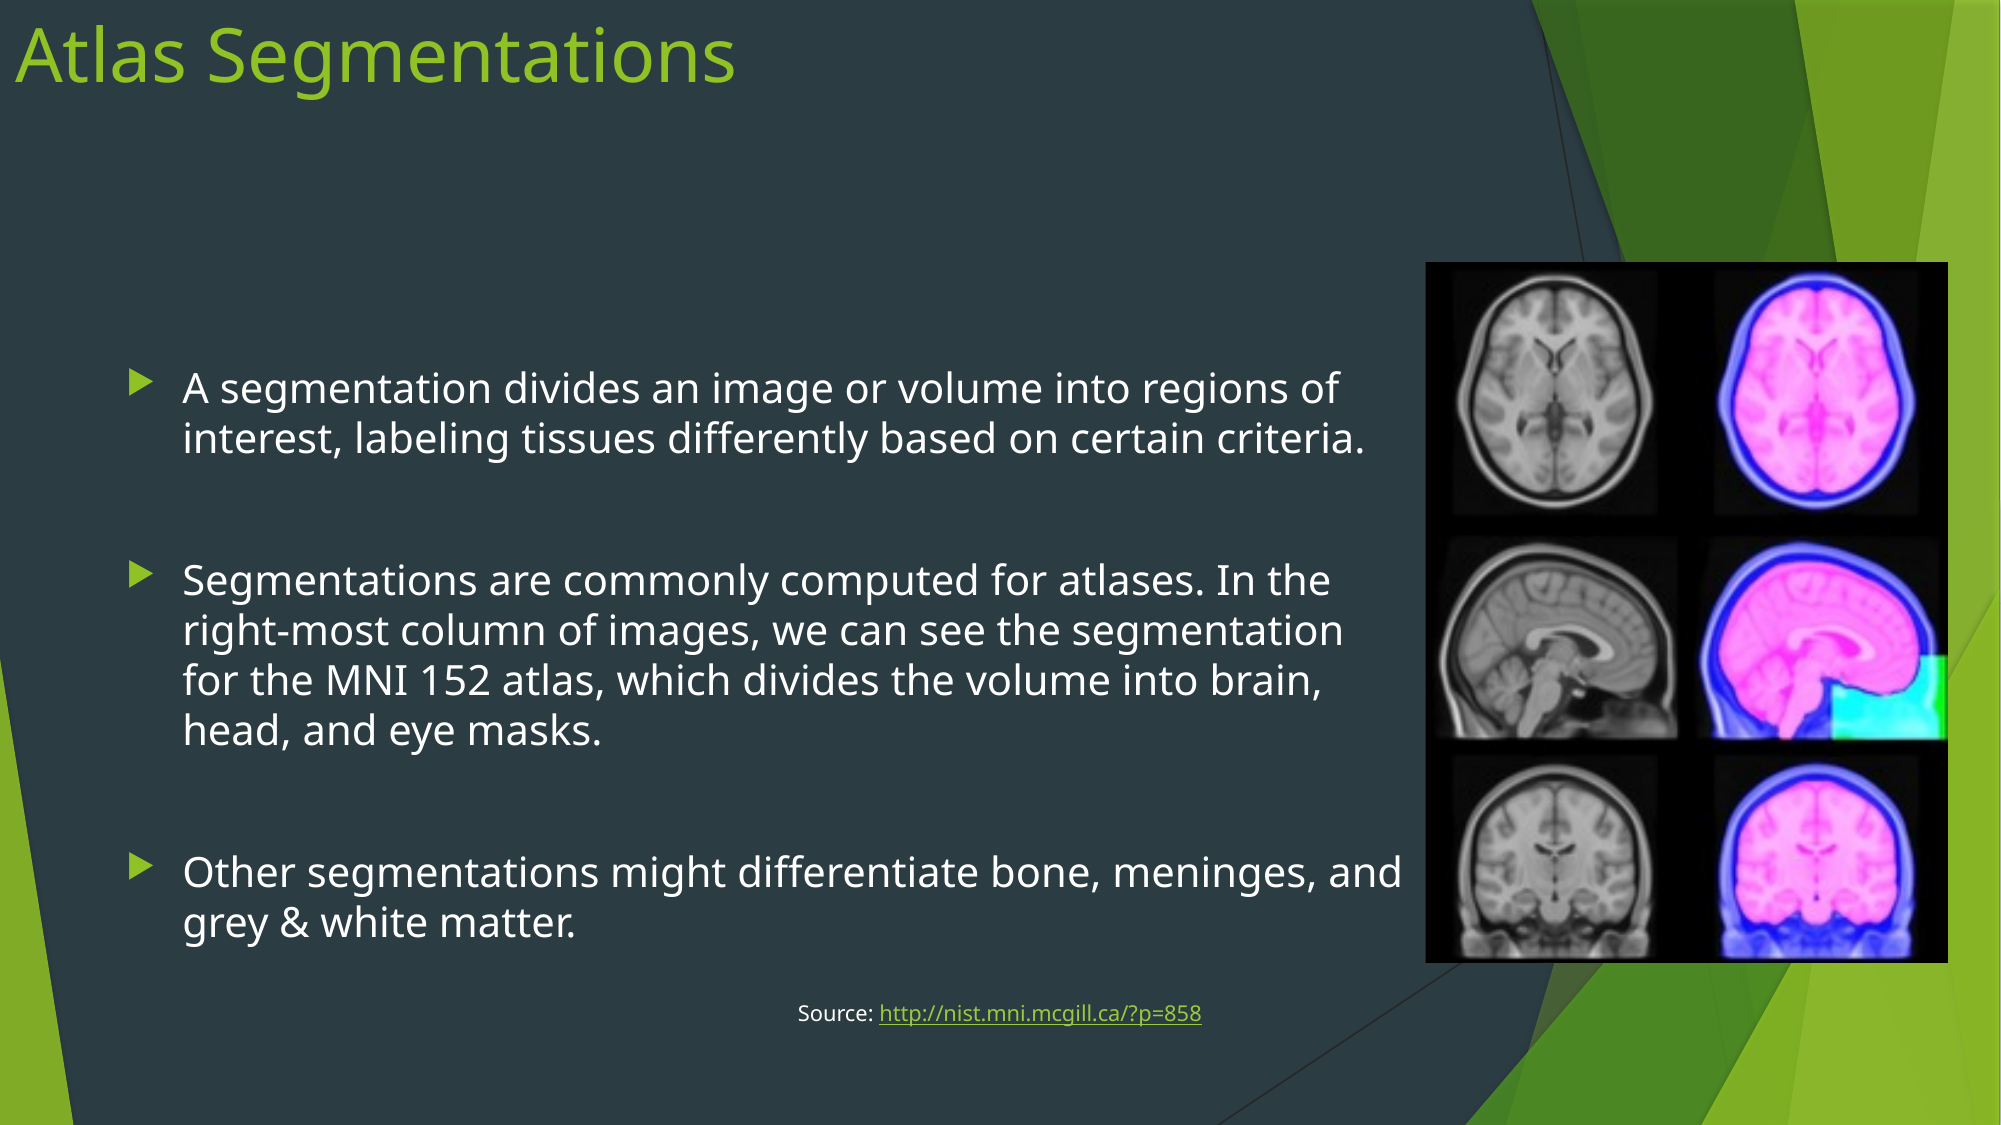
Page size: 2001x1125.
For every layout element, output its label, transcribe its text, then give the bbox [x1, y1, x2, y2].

picture [1424, 261, 1949, 963]
text_box Source: http://nist.mni.mcgill.ca/?p=858 [783, 992, 1217, 1064]
title Atlas Segmentations [0, 0, 1411, 217]
list A segmentation divides an image or volume into regions of interest, labeling tissues differently based on certain criteria. Segmentations are commonly computed for atlases. In the right-most column of images, we can see the segmentation for the MNI 152 atlas, which divides the volume into brain, head, and eye masks. Other segmentations might differentiate bone, meninges, and grey & white matter. [111, 354, 1426, 992]
